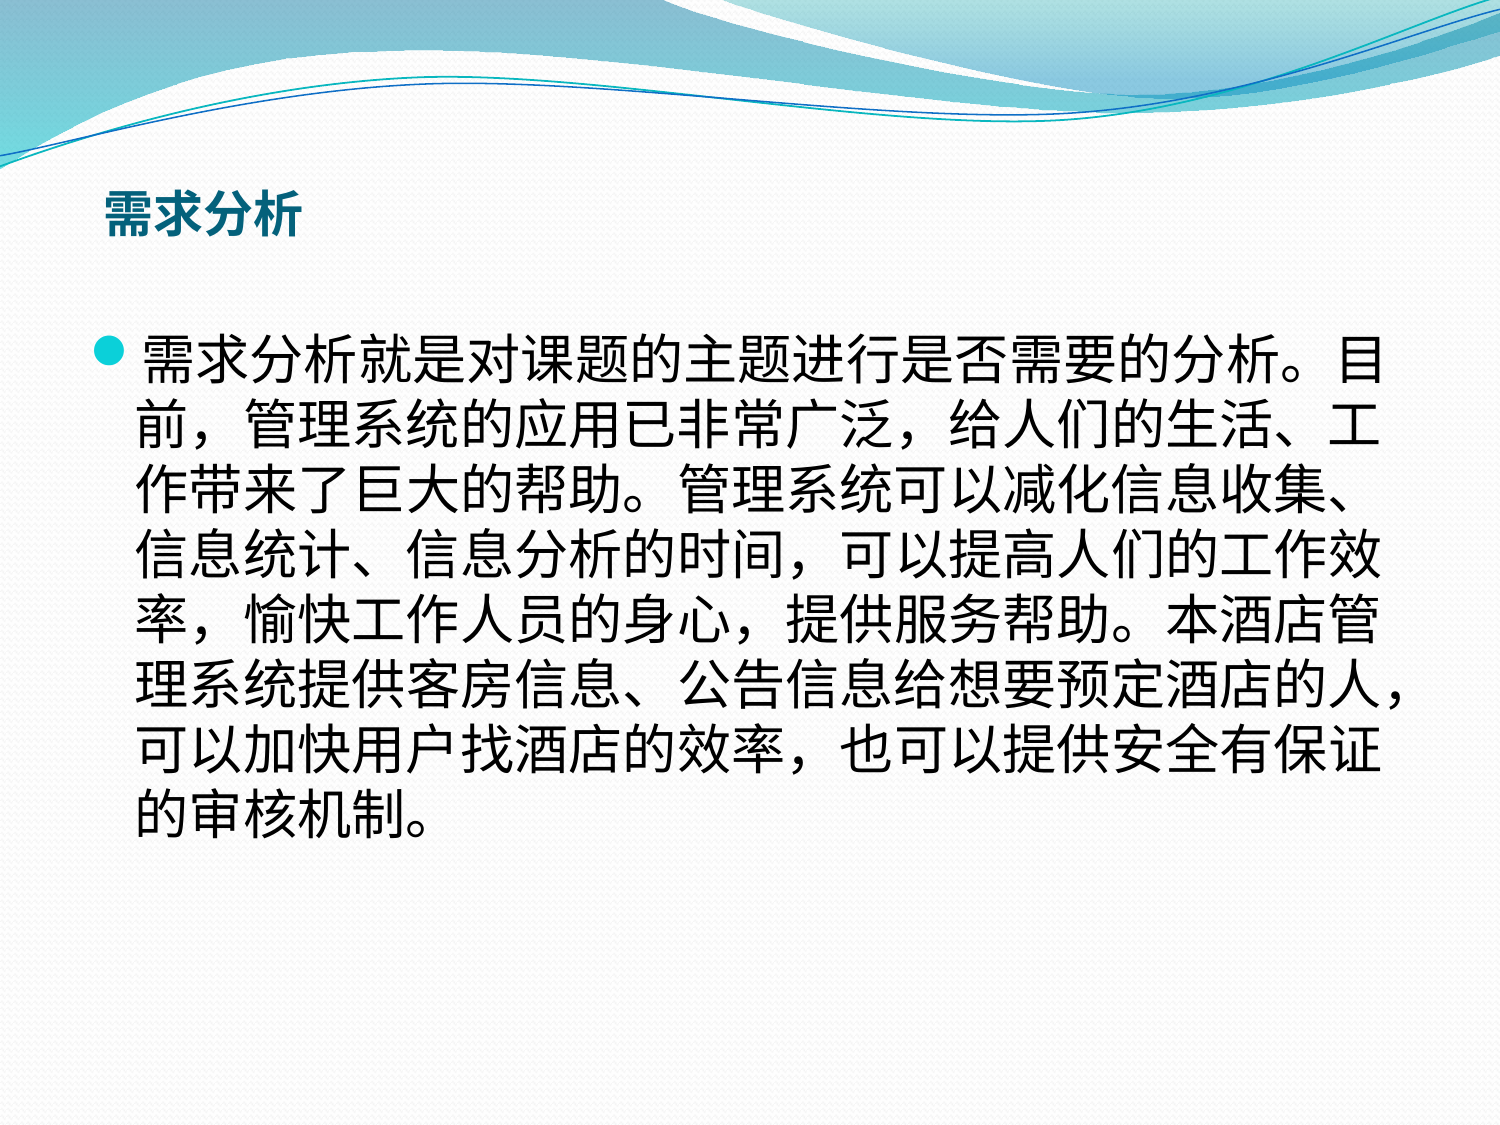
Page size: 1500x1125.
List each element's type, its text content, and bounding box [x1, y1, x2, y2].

title 需求分析 [75, 115, 1425, 303]
list 需求分析就是对课题的主题进行是否需要的分析。目前，管理系统的应用已非常广泛，给人们的生活、工作带来了巨大的帮助。管理系统可以减化信息收集、信息统计、信息分析的时间，可以提高人们的工作效率，愉快工作人员的身心，提供服务帮助。本酒店管理系统提供客房信息、公告信息给想要预定酒店的人，可以加快用户找酒店的效率，也可以提供安全有保证的审核机制。 [75, 317, 1425, 1038]
